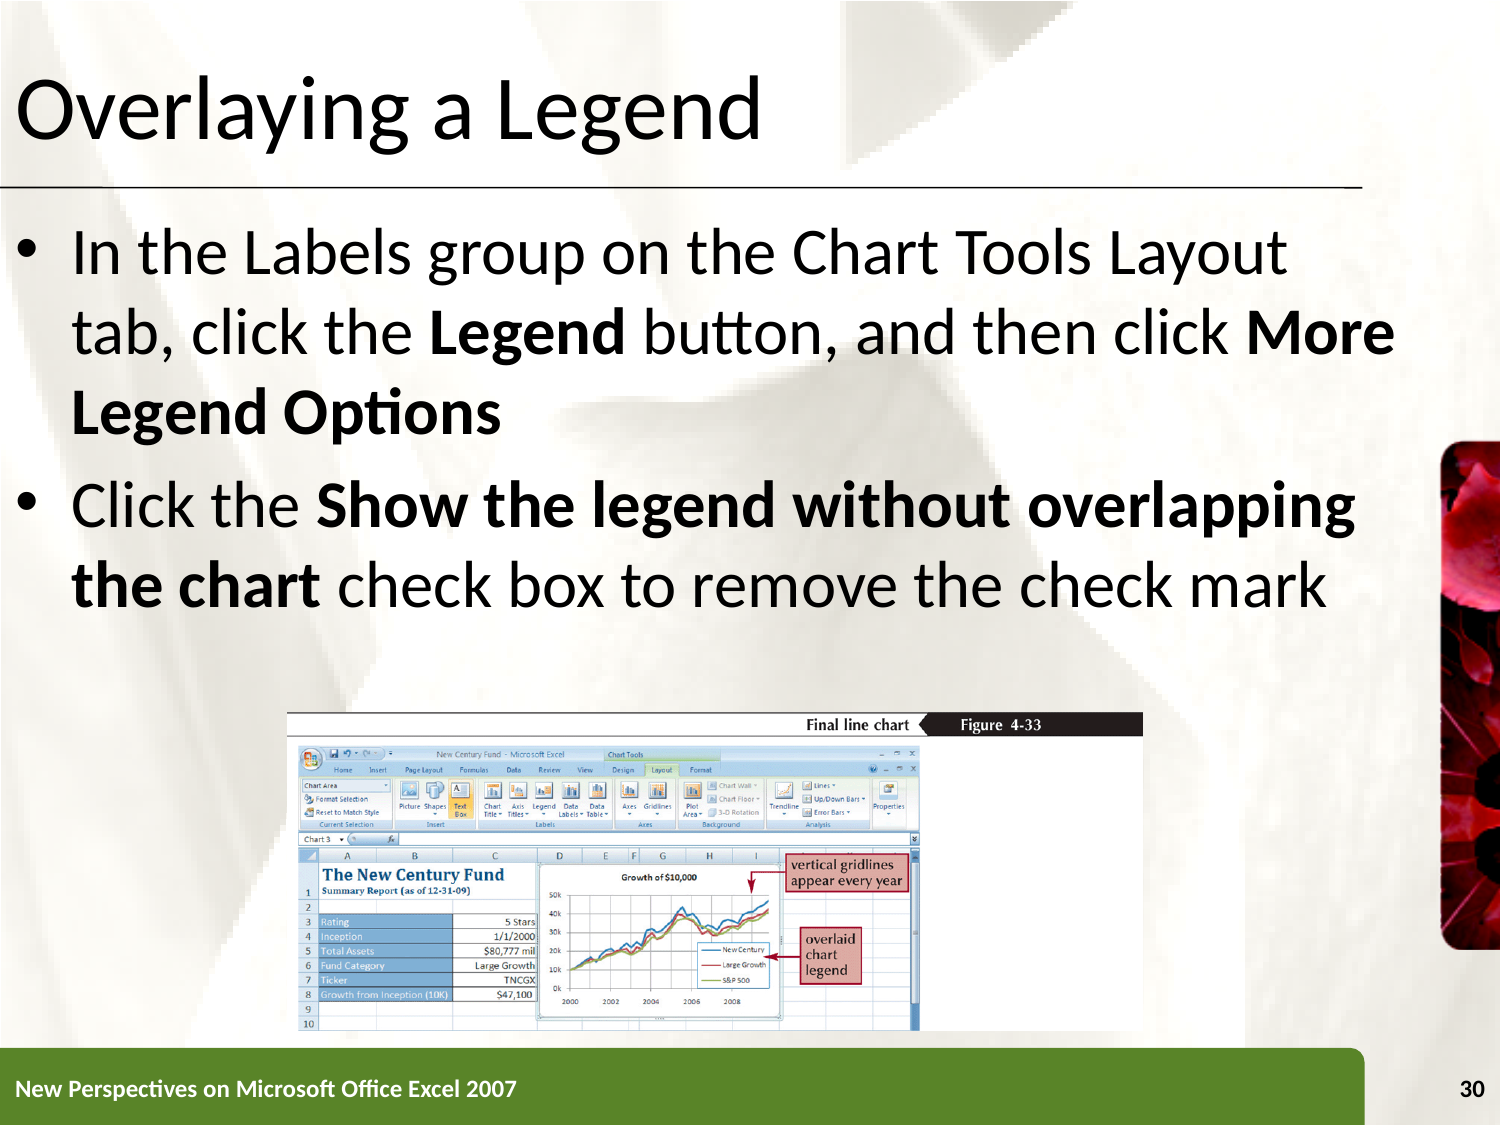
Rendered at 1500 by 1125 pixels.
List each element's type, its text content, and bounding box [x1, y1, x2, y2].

footer New Perspectives on Microsoft Office Excel 2007 [0, 1050, 1350, 1125]
picture [1437, 437, 1500, 950]
picture [287, 712, 1143, 1031]
list In the Labels group on the Chart Tools Layout tab, click the Legend button, and then click More Legend Options Click the Show the legend without overlapping the chart check box to remove the check mark [0, 199, 1426, 1006]
slide_number 30 [1412, 1050, 1500, 1125]
title Overlaying a Legend [0, 24, 1363, 181]
